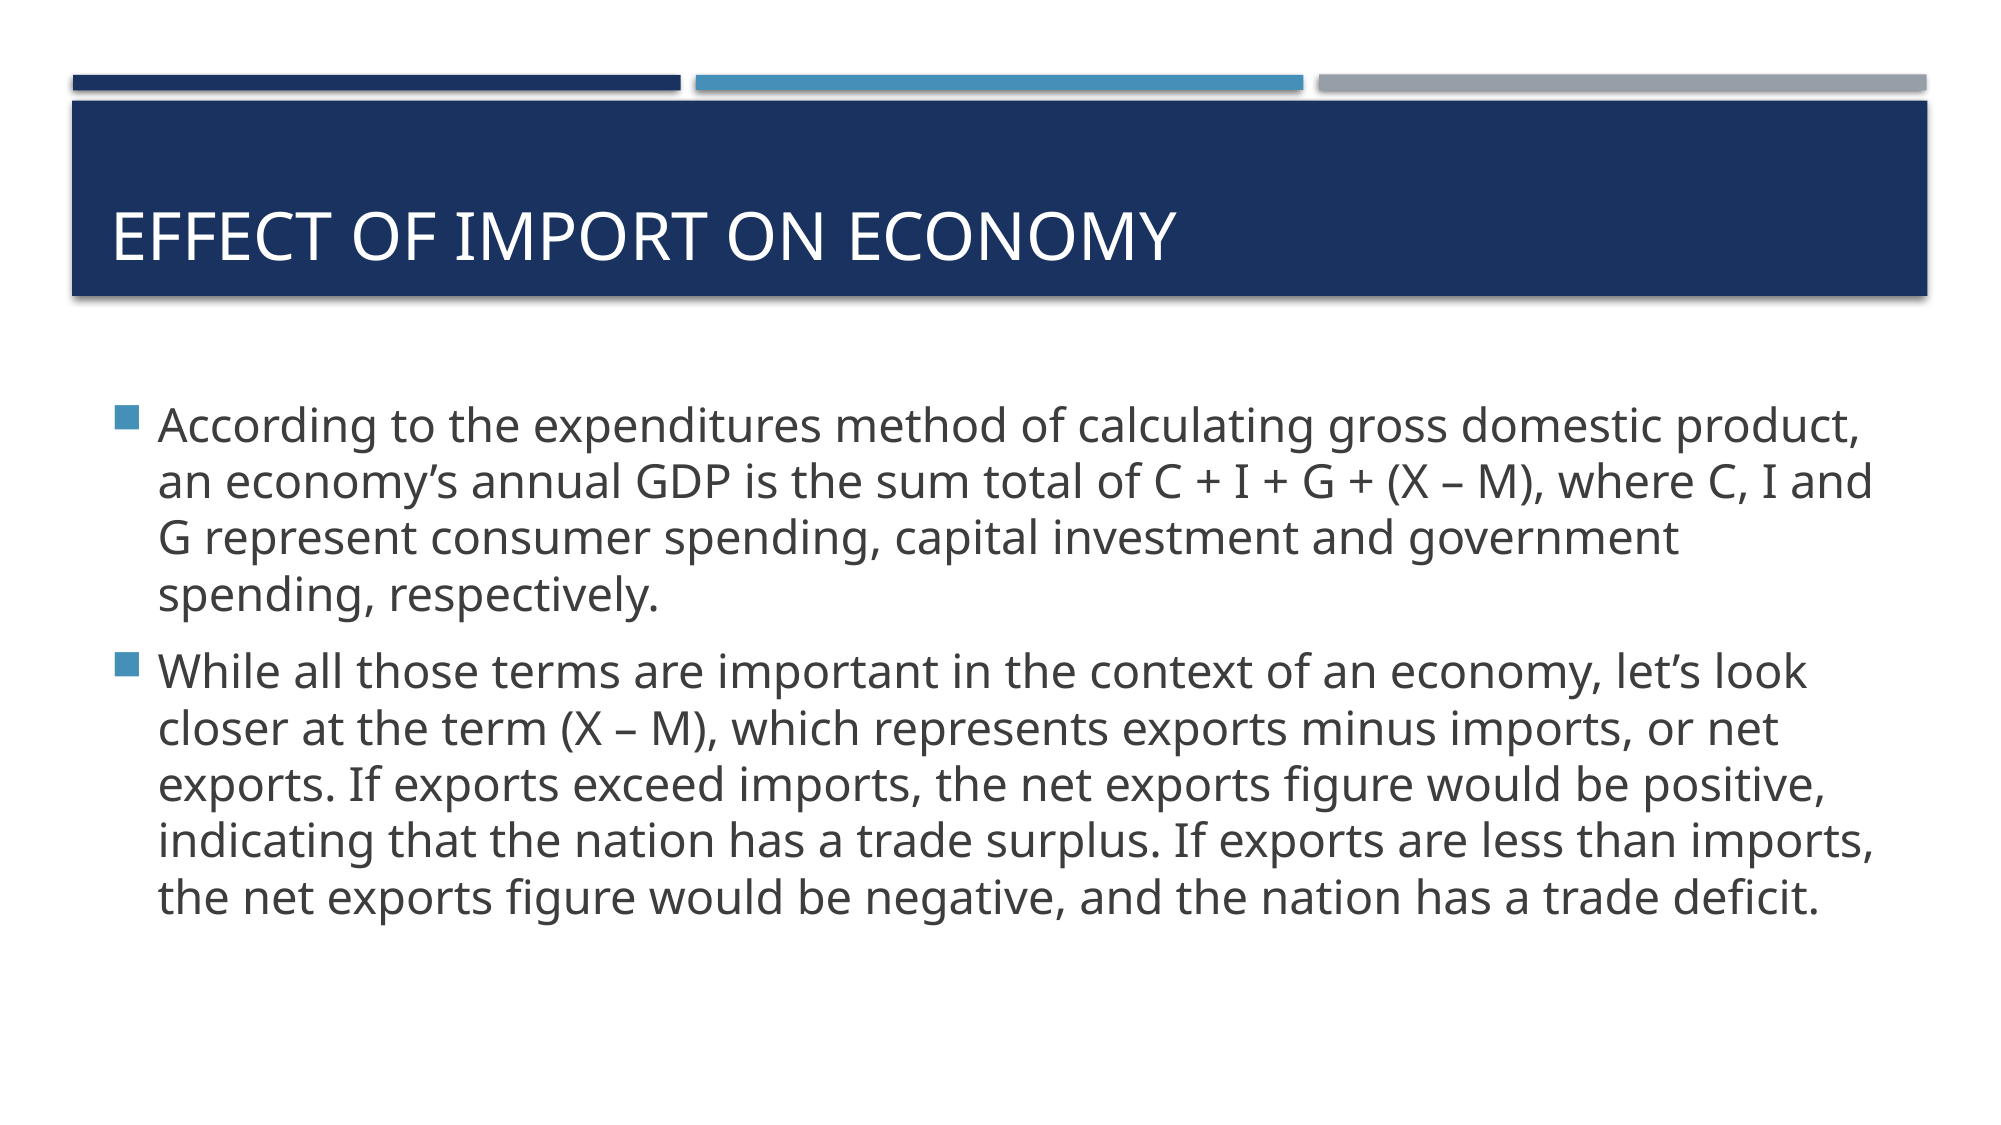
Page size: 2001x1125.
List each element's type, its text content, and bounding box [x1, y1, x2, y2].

list According to the expenditures method of calculating gross domestic product, an economy’s annual GDP is the sum total of C + I + G + (X – M), where C, I and G represent consumer spending, capital investment and government spending, respectively. While all those terms are important in the context of an economy, let’s look closer at the term (X – M), which represents exports minus imports, or net exports. If exports exceed imports, the net exports figure would be positive, indicating that the nation has a trade surplus. If exports are less than imports, the net exports figure would be negative, and the nation has a trade deficit. [95, 357, 1905, 962]
title Effect of import on economy [95, 115, 1905, 282]
